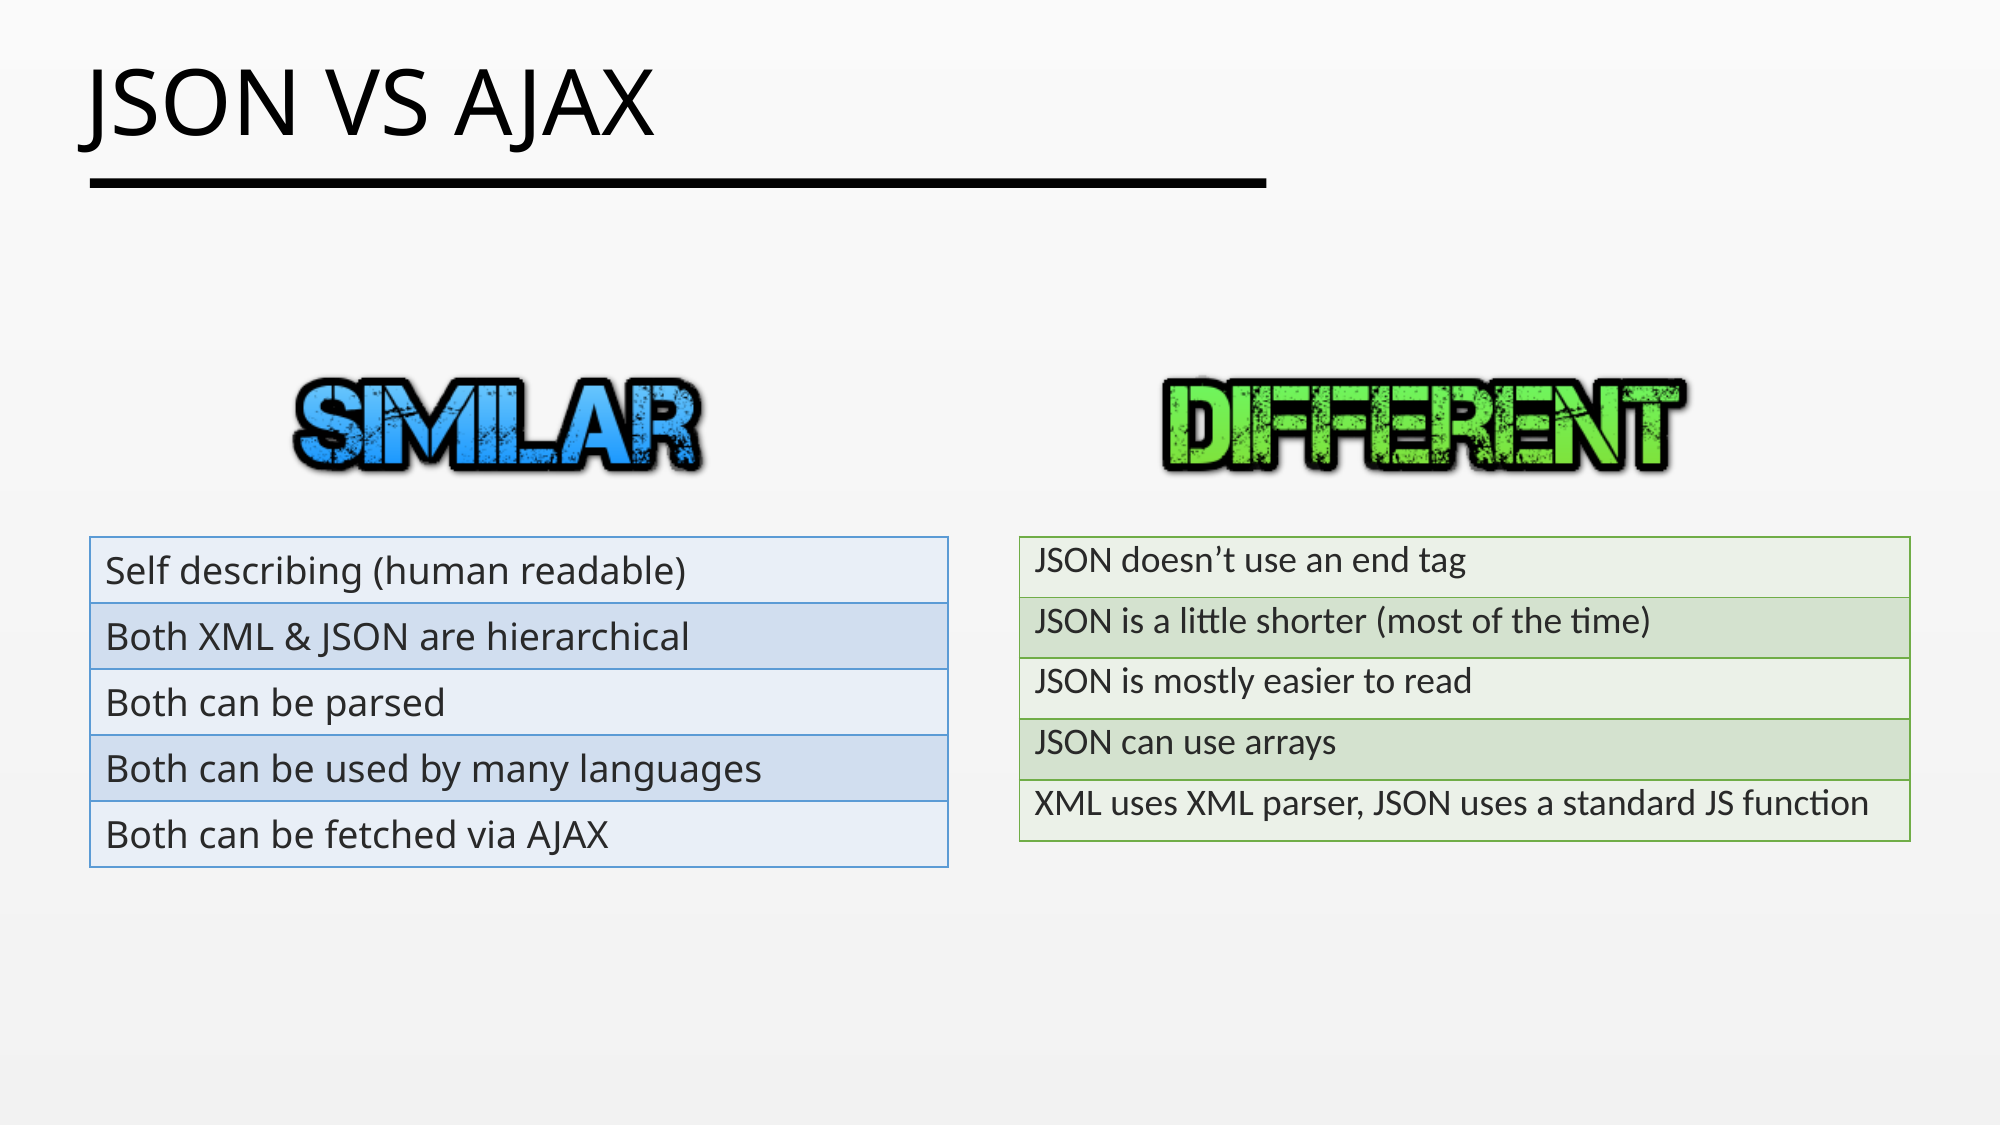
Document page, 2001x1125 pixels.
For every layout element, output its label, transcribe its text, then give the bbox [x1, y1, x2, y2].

picture [274, 359, 725, 492]
picture [1144, 358, 1709, 492]
table_cell XML uses XML parser, JSON uses a standard JS function [1020, 781, 1909, 840]
table_cell JSON is a little shorter (most of the time) [1020, 598, 1909, 657]
table_cell JSON can use arrays [1020, 720, 1909, 779]
table_cell Both can be fetched via AJAX [91, 802, 947, 866]
table_header Self describing (human readable) [91, 538, 947, 602]
table_header JSON doesn’t use an end tag [1020, 538, 1909, 597]
table_cell JSON is mostly easier to read [1020, 659, 1909, 718]
table_cell Both XML & JSON are hierarchical [91, 604, 947, 668]
table_cell Both can be used by many languages [91, 736, 947, 800]
table_cell Both can be parsed [91, 670, 947, 734]
